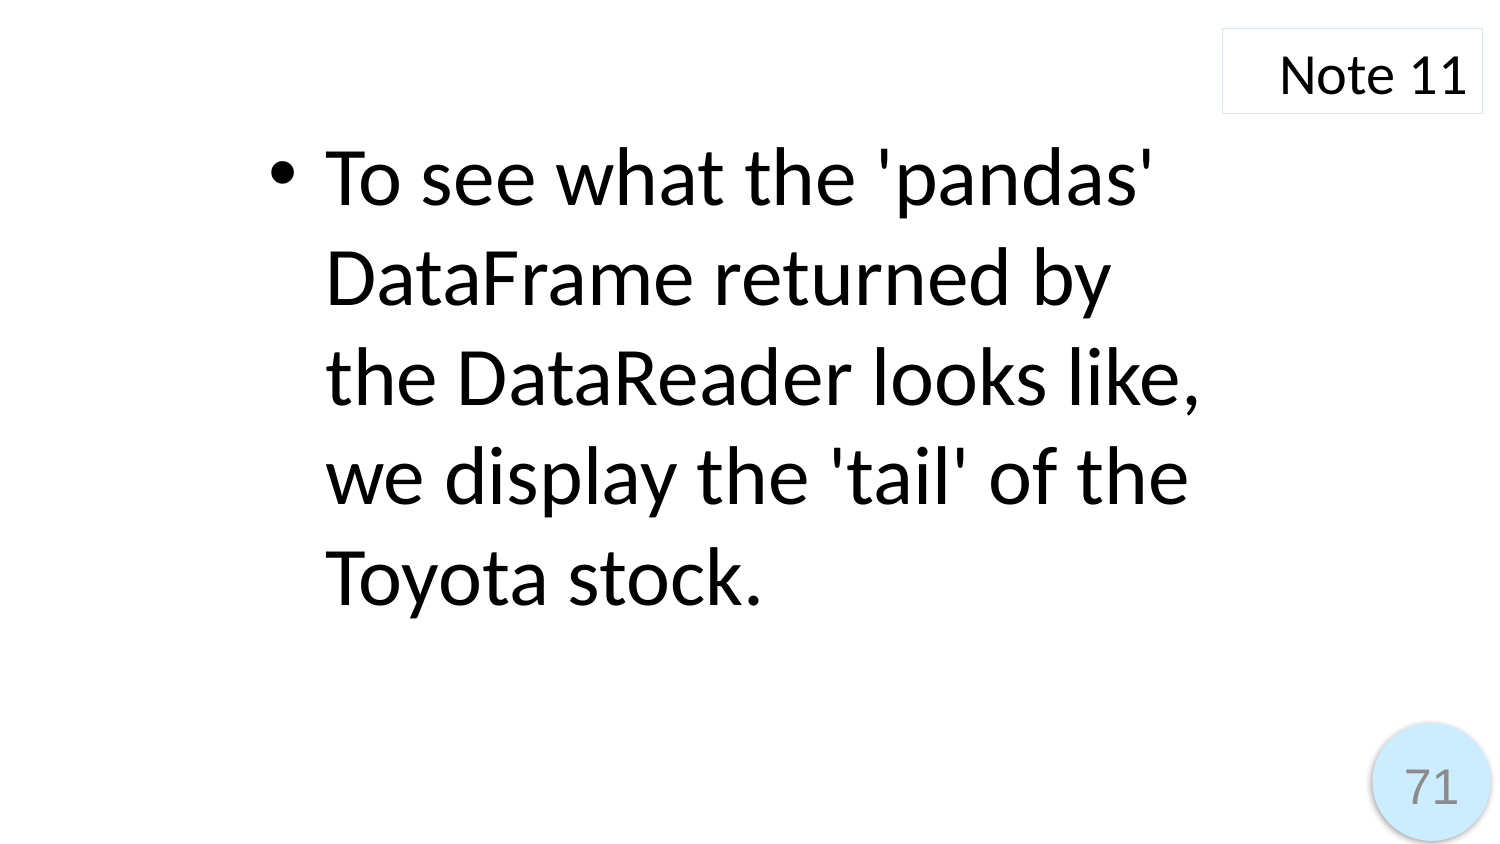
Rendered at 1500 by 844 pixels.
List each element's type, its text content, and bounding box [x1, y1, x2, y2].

text_box Note 11 [1222, 28, 1483, 114]
slide_number 71 [1372, 762, 1491, 807]
list To see what the 'pandas' DataFrame returned by the DataReader looks like, we display the 'tail' of the Toyota stock. [253, 114, 1258, 786]
